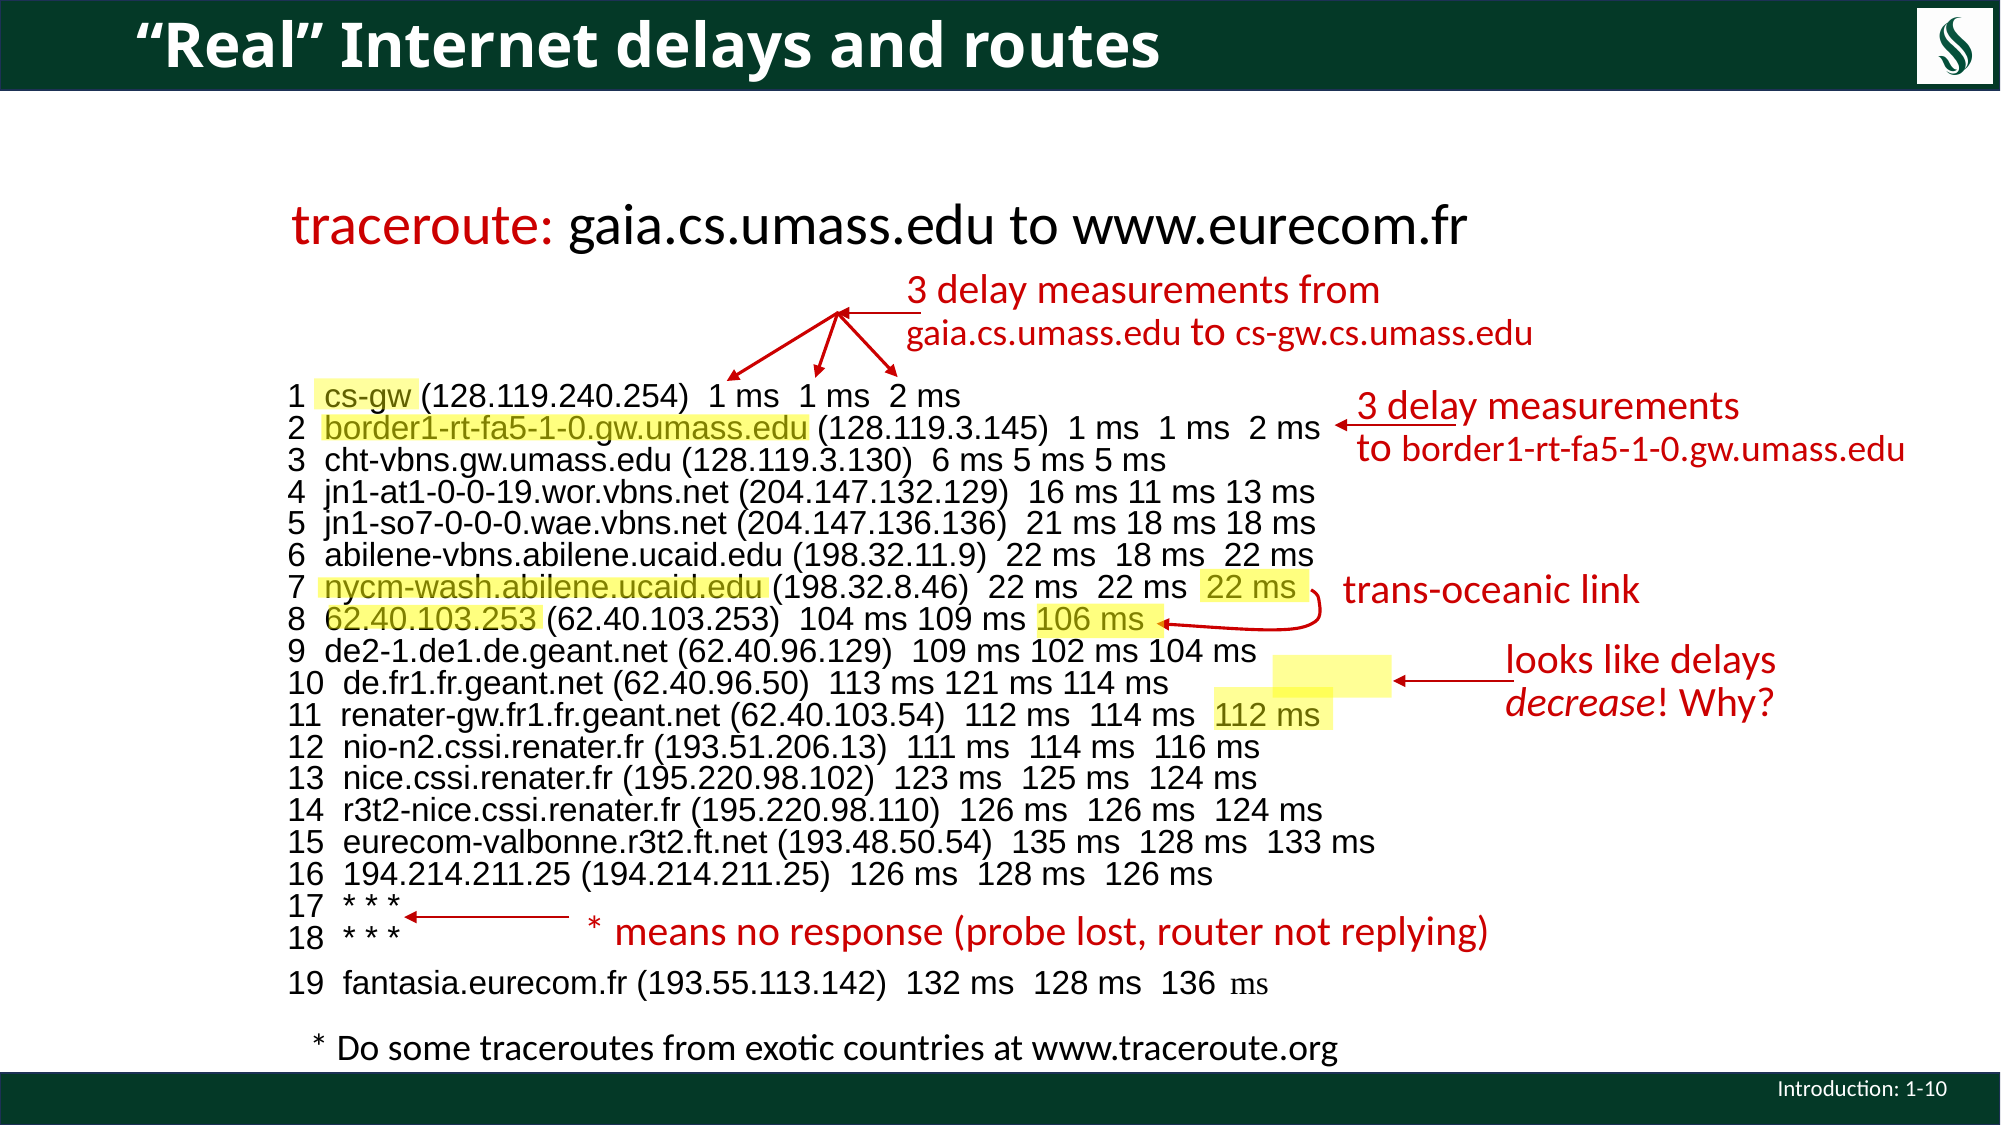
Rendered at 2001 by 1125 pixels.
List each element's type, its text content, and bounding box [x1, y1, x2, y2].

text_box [314, 261, 1866, 410]
title “Real” Internet delays and routes [120, 6, 1846, 89]
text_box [1214, 632, 1941, 735]
text_box 1 cs-gw (128.119.240.254) 1 ms 1 ms 2 ms 2 border1-rt-fa5-1-0.gw.umass.edu (128.119.3.145) 1 ms 1 ms 2 ms 3 cht-vbns.gw.umass.edu (128.119.3.130) 6 ms 5 ms 5 ms 4 jn1-at1-0-0-19.wor.vbns.net (204.147.132.129) 16 ms 11 ms 13 ms 5 jn1-so7-0-0-0.wae.vbns.net (204.147.136.136) 21 ms 18 ms 18 ms 6 abilene-vbns.abilene.ucaid.edu (198.32.11.9) 22 ms 18 ms 22 ms 7 nycm-wash.abilene.ucaid.edu (198.32.8.46) 22 ms 22 ms 22 ms 8 62.40.103.253 (62.40.103.253) 104 ms 109 ms 106 ms 9 de2-1.de1.de.geant.net (62.40.96.129) 109 ms 102 ms 104 ms 10 de.fr1.fr.geant.net (62.40.96.50) 113 ms 121 ms 114 ms 11 renater-gw.fr1.fr.geant.net (62.40.103.54) 112 ms 114 ms 112 ms 12 nio-n2.cssi.renater.fr (193.51.206.13) 111 ms 114 ms 116 ms 13 nice.cssi.renater.fr (195.220.98.102) 123 ms 125 ms 124 ms 14 r3t2-nice.cssi.renater.fr (195.220.98.110) 126 ms 126 ms 124 ms 15 eurecom-valbonne.r3t2.ft.net (193.48.50.54) 135 ms 128 ms 133 ms 16 194.214.211.25 (194.214.211.25) 126 ms 128 ms 126 ms 17 * * * 18 * * * 19 fantasia.eurecom.fr (193.55.113.142) 132 ms 128 ms 136 ms [272, 374, 1623, 1012]
text_box * Do some traceroutes from exotic countries at www.traceroute.org [294, 1016, 1355, 1076]
picture [1917, 8, 1993, 84]
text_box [321, 378, 2000, 480]
slide_number Introduction: 1-10 [1512, 1056, 1963, 1117]
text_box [317, 554, 1779, 639]
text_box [404, 896, 1601, 962]
text_box traceroute: gaia.cs.umass.edu to www.eurecom.fr [276, 178, 1621, 264]
